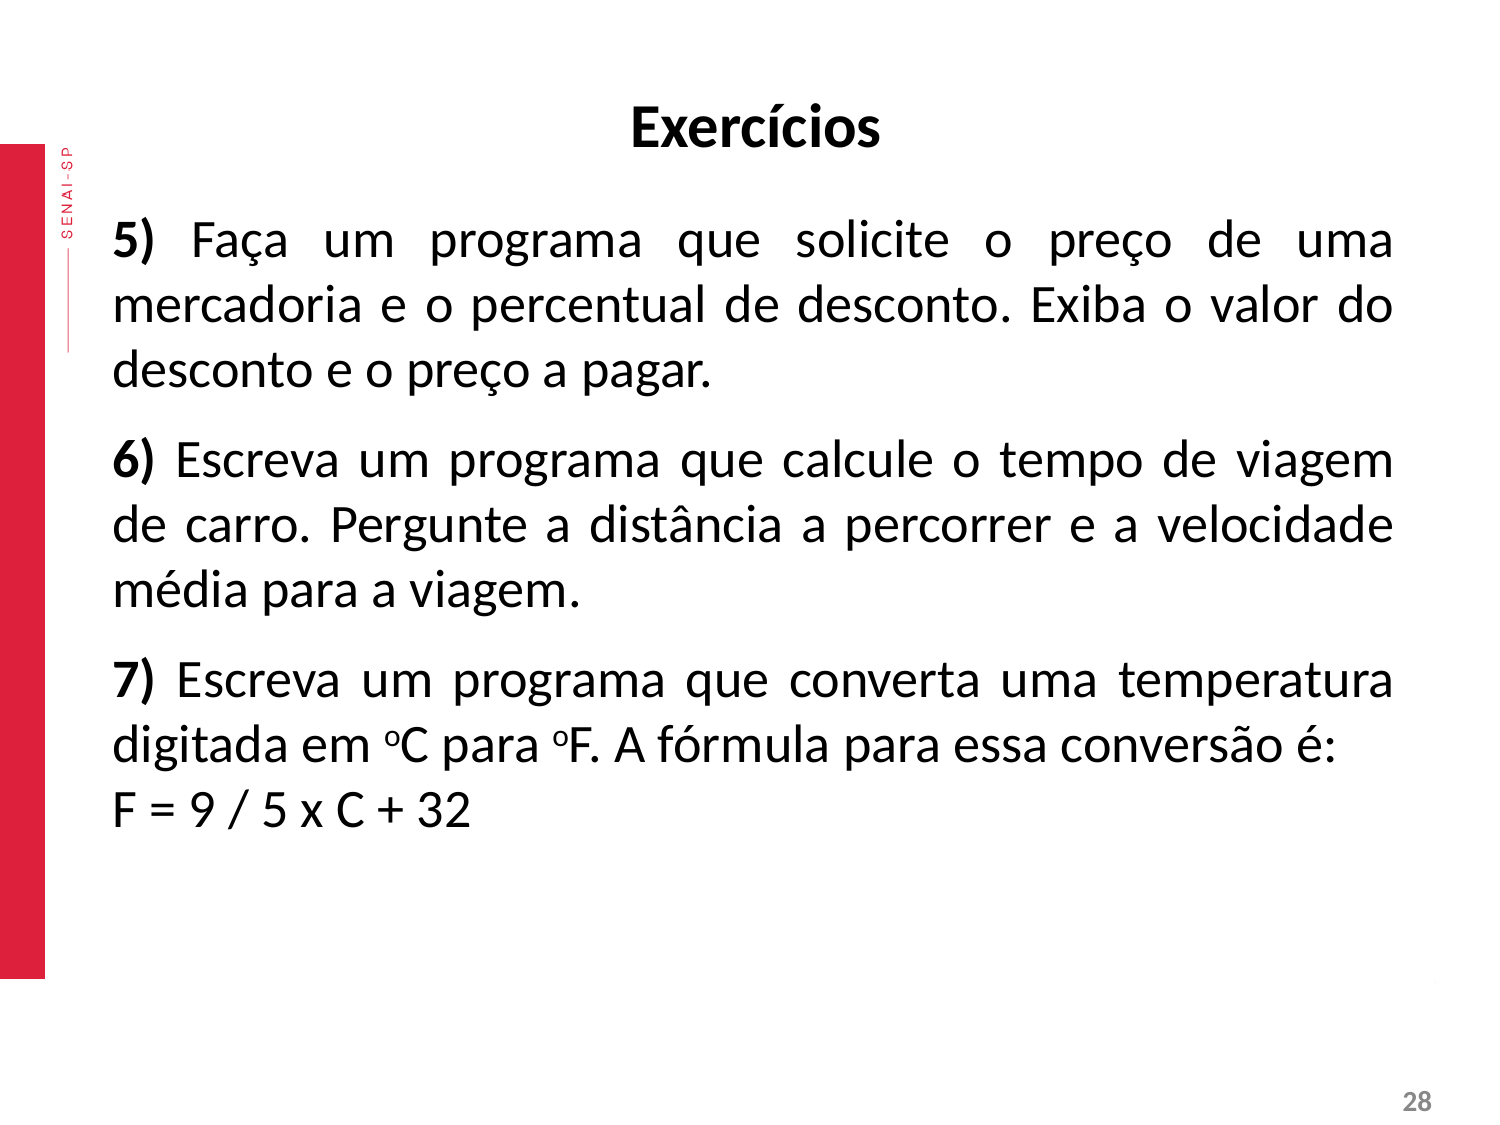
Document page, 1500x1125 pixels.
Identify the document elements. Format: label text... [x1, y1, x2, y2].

title Exercícios [76, 86, 1436, 173]
slide_number ‹#› [1096, 1069, 1447, 1125]
picture [0, 0, 1500, 1125]
text_box 5) Faça um programa que solicite o preço de uma mercadoria e o percentual de desconto. Exiba o valor do desconto e o preço a pagar. 6) Escreva um programa que calcule o tempo de viagem de carro. Pergunte a distância a percorrer e a velocidade média para a viagem. 7) Escreva um programa que converta uma temperatura digitada em oC para oF. A fórmula para essa conversão é: F = 9 / 5 x C + 32 [97, 196, 1412, 984]
